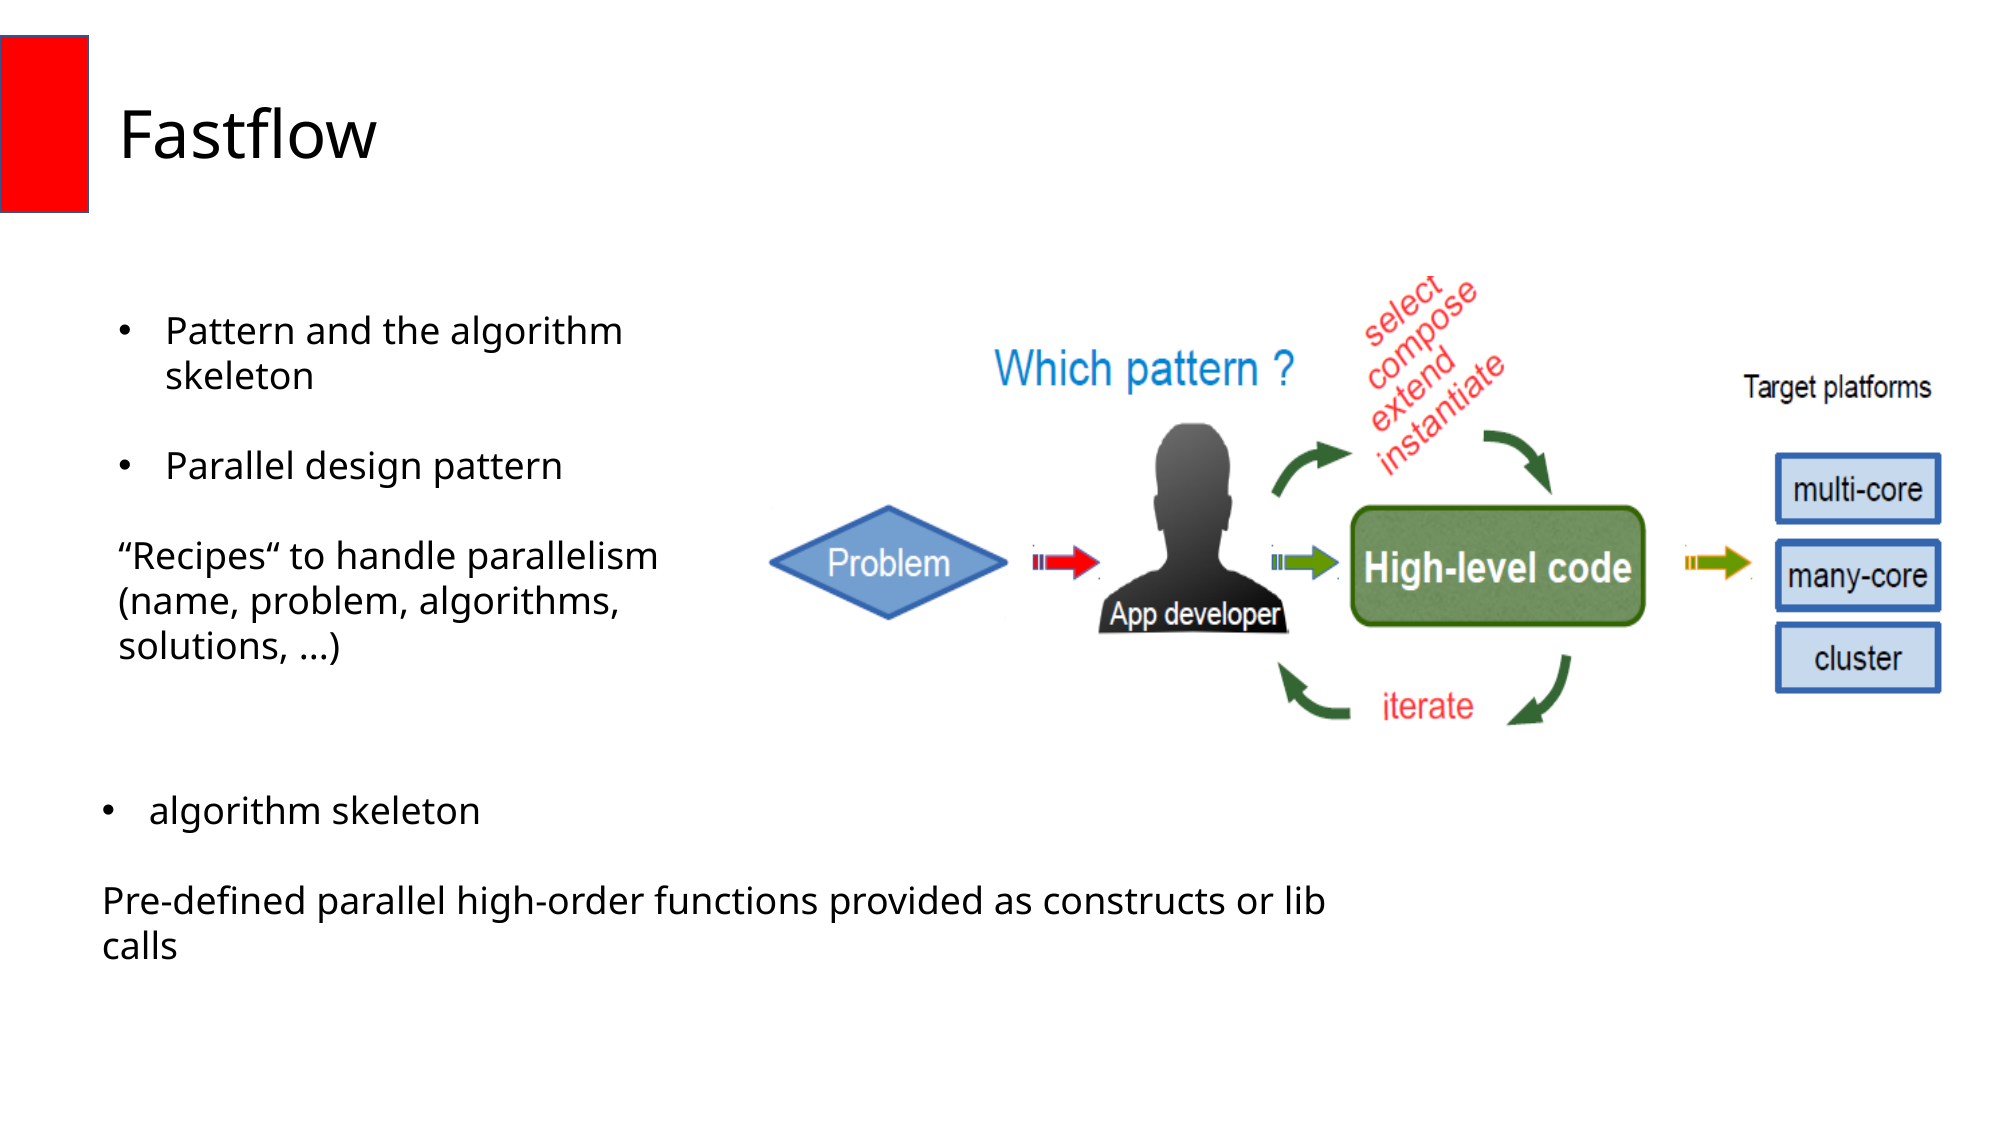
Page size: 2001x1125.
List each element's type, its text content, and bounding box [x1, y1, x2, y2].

picture [727, 276, 1951, 758]
text_box Fastflow Pattern and the algorithm skeleton Parallel design pattern “Recipes“ to handle parallelism (name, problem, algorithms, solutions, ...) [103, 84, 728, 720]
text_box [0, 35, 89, 213]
text_box algorithm skeleton Pre-defined parallel high-order functions provided as constructs or lib calls [87, 779, 1368, 975]
